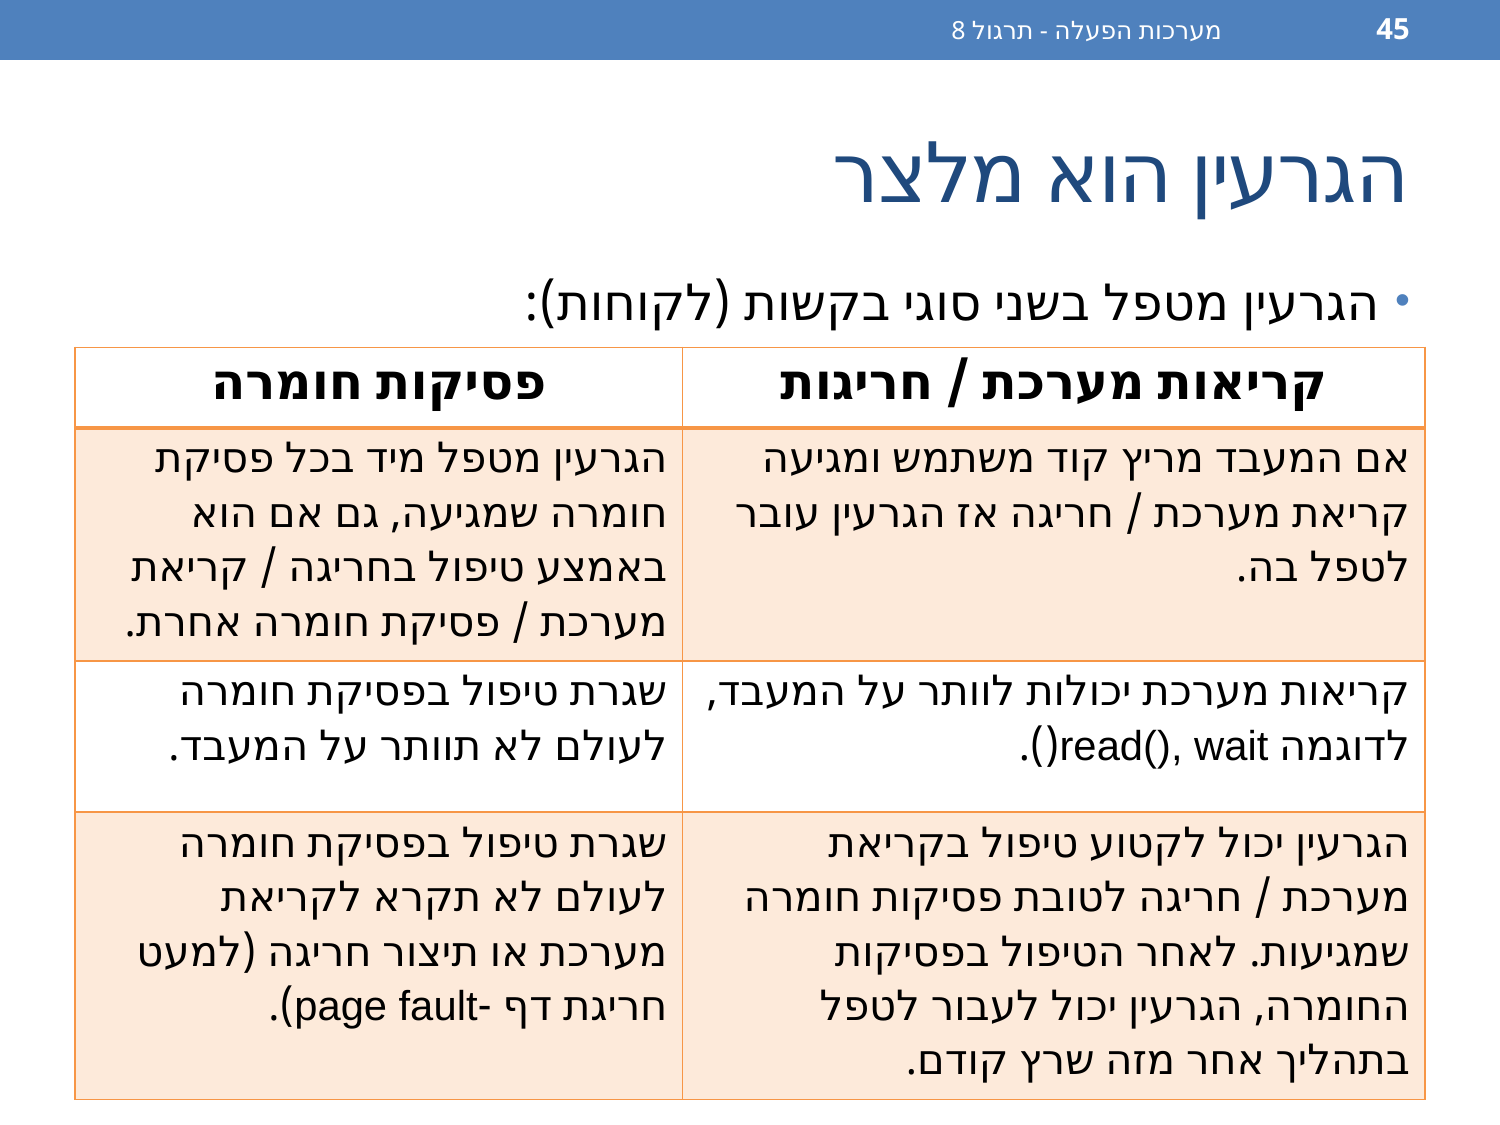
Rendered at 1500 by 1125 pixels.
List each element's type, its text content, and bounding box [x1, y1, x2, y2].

table_cell שגרת טיפול בפסיקת חומרה לעולם לא תוותר על המעבד. [76, 662, 682, 811]
footer מערכות הפעלה - תרגול 8 [562, 3, 1238, 57]
table_cell הגרעין מטפל מיד בכל פסיקת חומרה שמגיעה, גם אם הוא באמצע טיפול בחריגה / קריאת מערכת / פסיקת חומרה אחרת. [76, 430, 682, 660]
title הגרעין הוא מלצר [75, 87, 1425, 250]
list הגרעין מטפל בשני סוגי בקשות (לקוחות): [75, 262, 1425, 347]
table_cell אם המעבד מריץ קוד משתמש ומגיעה קריאת מערכת / חריגה אז הגרעין עובר לטפל בה. [683, 430, 1424, 660]
table_header פסיקות חומרה [76, 348, 682, 426]
table_cell קריאות מערכת יכולות לוותר על המעבד, לדוגמה read(), wait(). [683, 662, 1424, 811]
table_header קריאות מערכת / חריגות [683, 348, 1424, 426]
slide_number 45 [1250, 3, 1425, 57]
table_cell שגרת טיפול בפסיקת חומרה לעולם לא תקרא לקריאת מערכת או תיצור חריגה (למעט חריגת דף -page fault). [76, 813, 682, 1099]
table_cell הגרעין יכול לקטוע טיפול בקריאת מערכת / חריגה לטובת פסיקות חומרה שמגיעות. לאחר הטיפול בפסיקות החומרה, הגרעין יכול לעבור לטפל בתהליך אחר מזה שרץ קודם. [683, 813, 1424, 1099]
